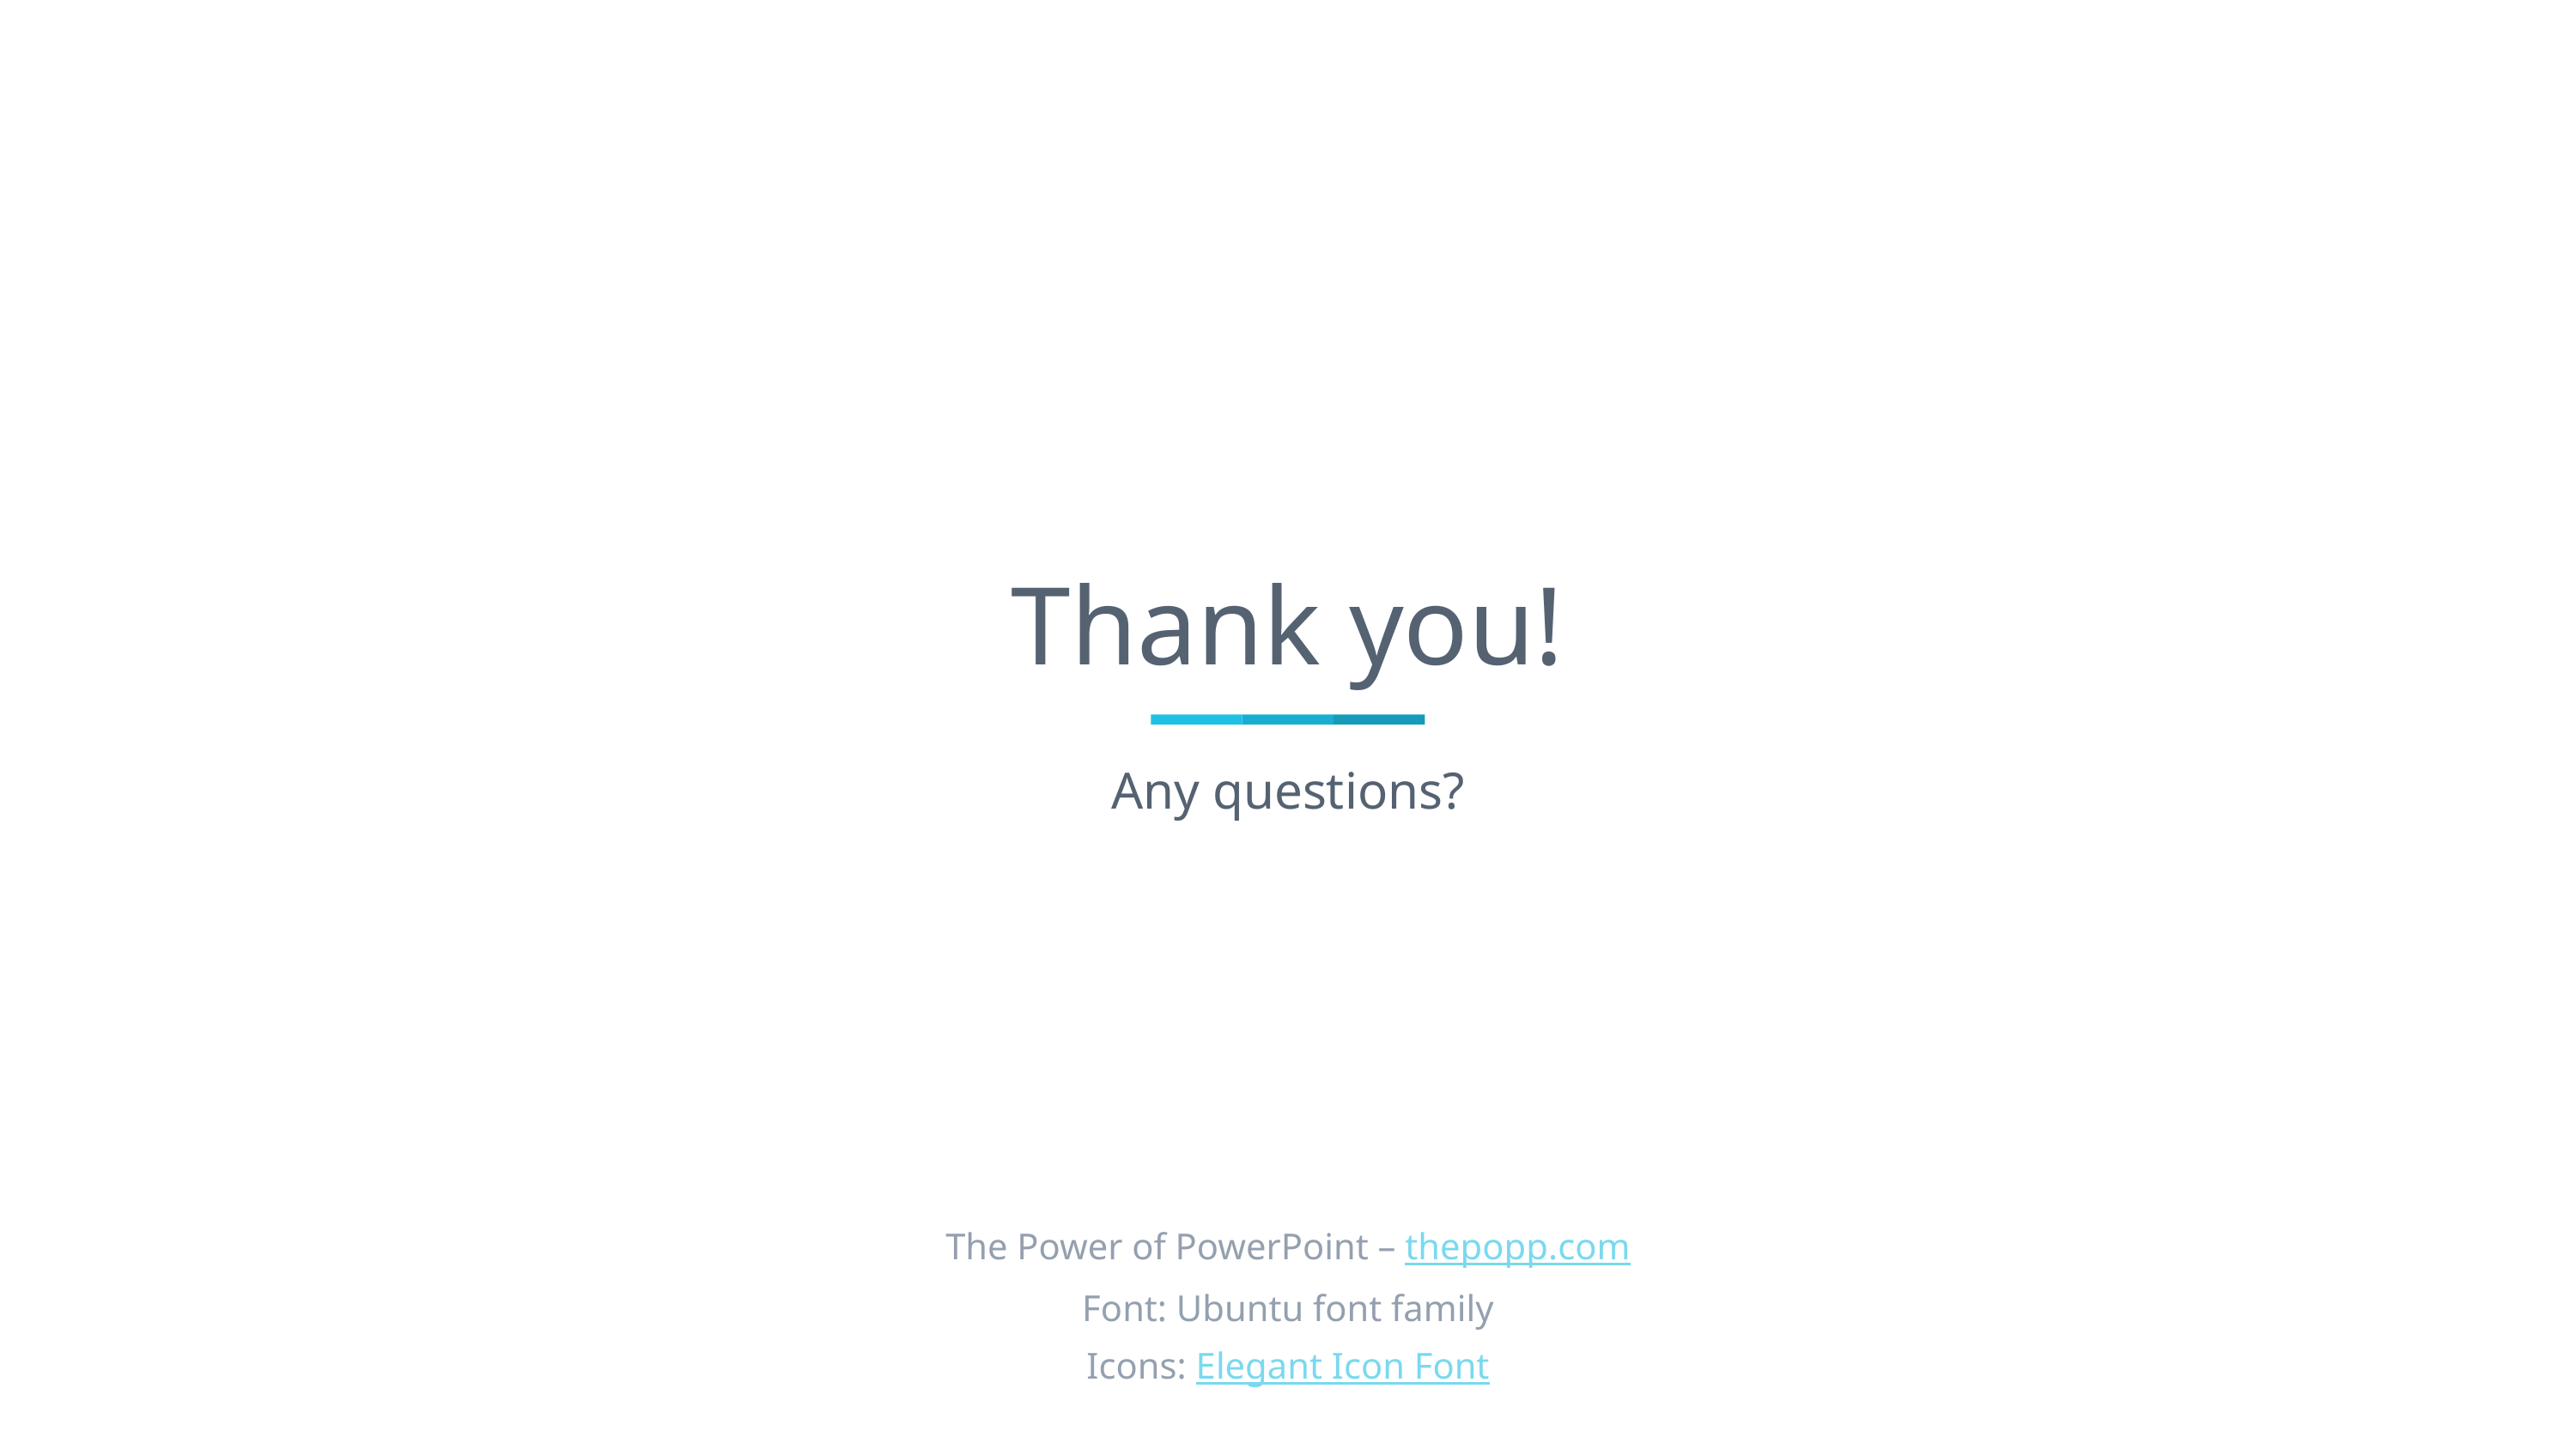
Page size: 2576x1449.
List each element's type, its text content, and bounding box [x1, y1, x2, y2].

title Thank you! [67, 513, 2509, 694]
list The Power of PowerPoint – thepopp.com Font: Ubuntu font family Icons: Elegant Icon Font [451, 1166, 2125, 1399]
list Any questions? [451, 753, 2125, 858]
